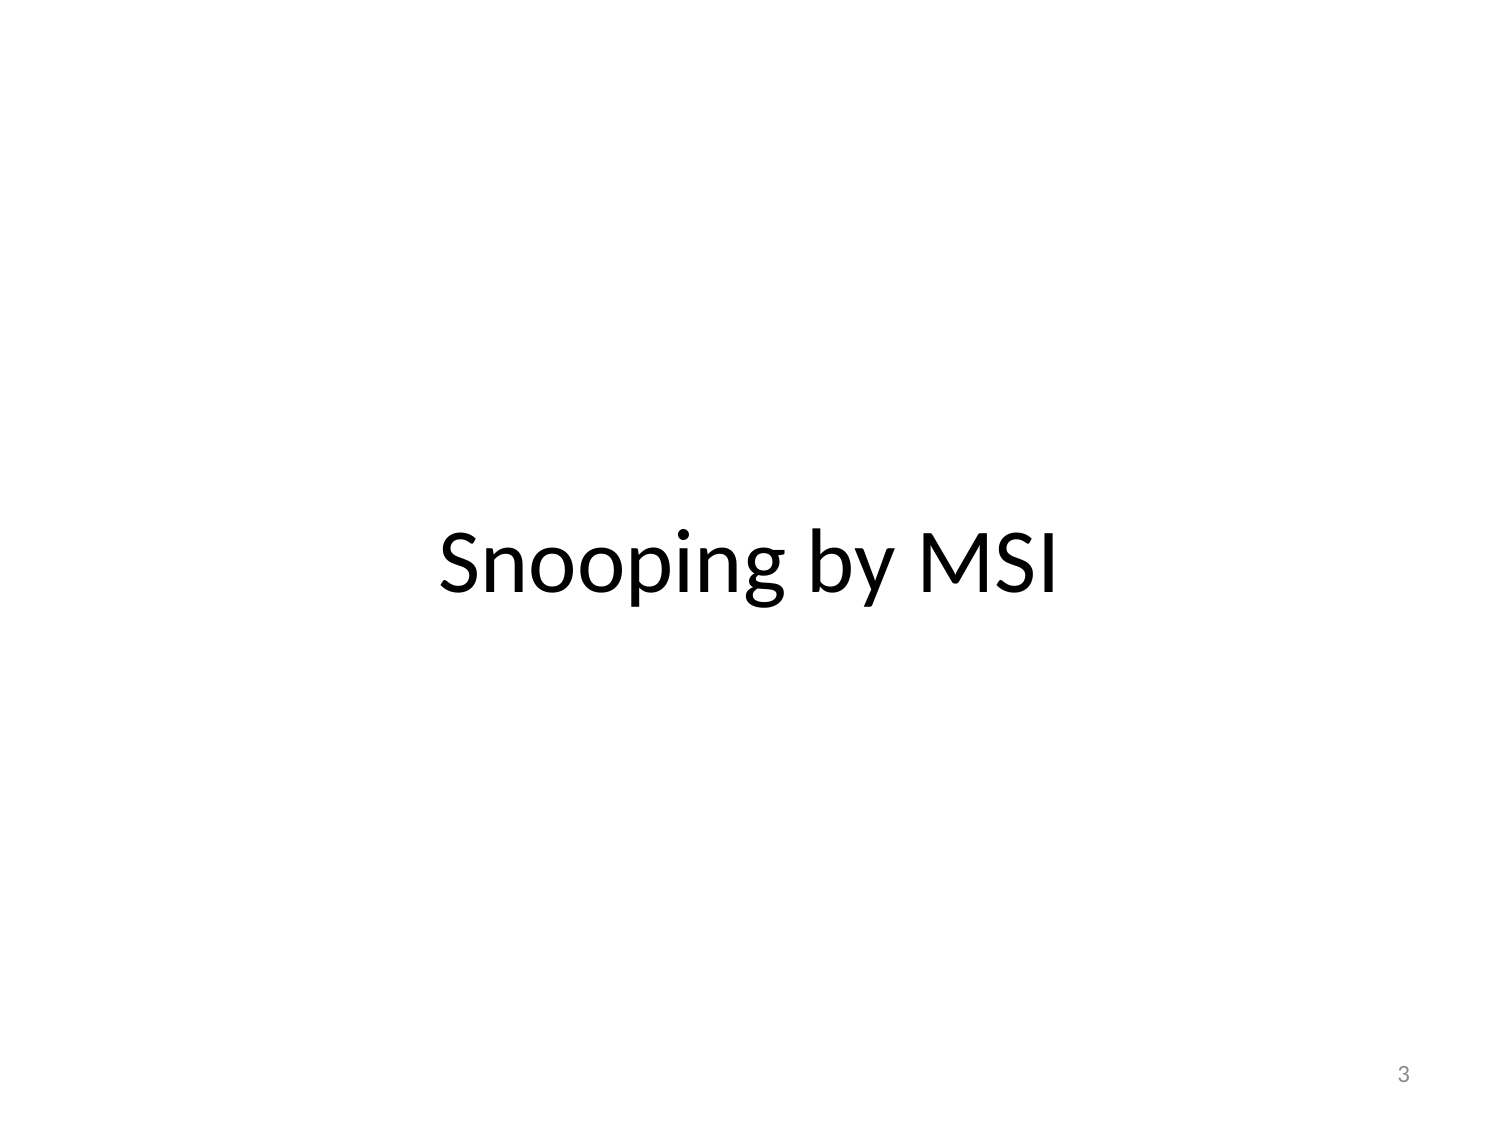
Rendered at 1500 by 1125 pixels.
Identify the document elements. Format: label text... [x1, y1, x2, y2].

slide_number 3 [1074, 1042, 1425, 1103]
title Snooping by MSI [75, 462, 1425, 650]
